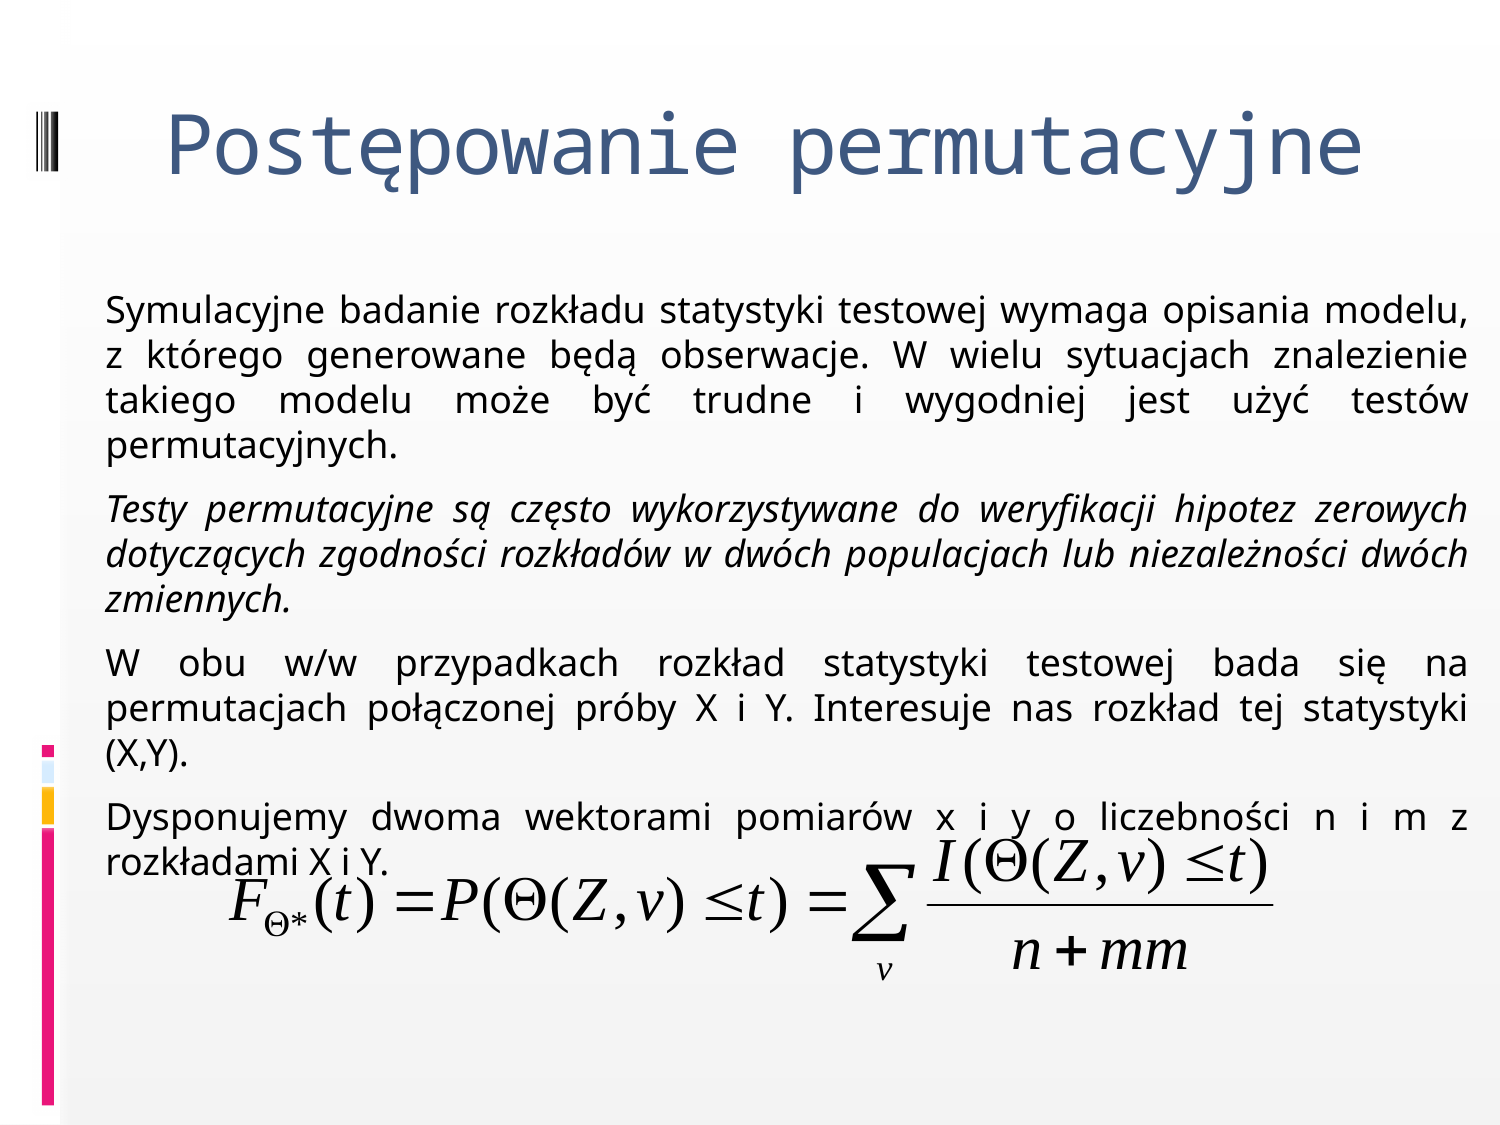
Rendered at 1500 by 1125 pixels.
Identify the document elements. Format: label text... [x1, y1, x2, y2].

title Postępowanie permutacyjne [150, 83, 1425, 234]
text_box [217, 821, 1286, 994]
